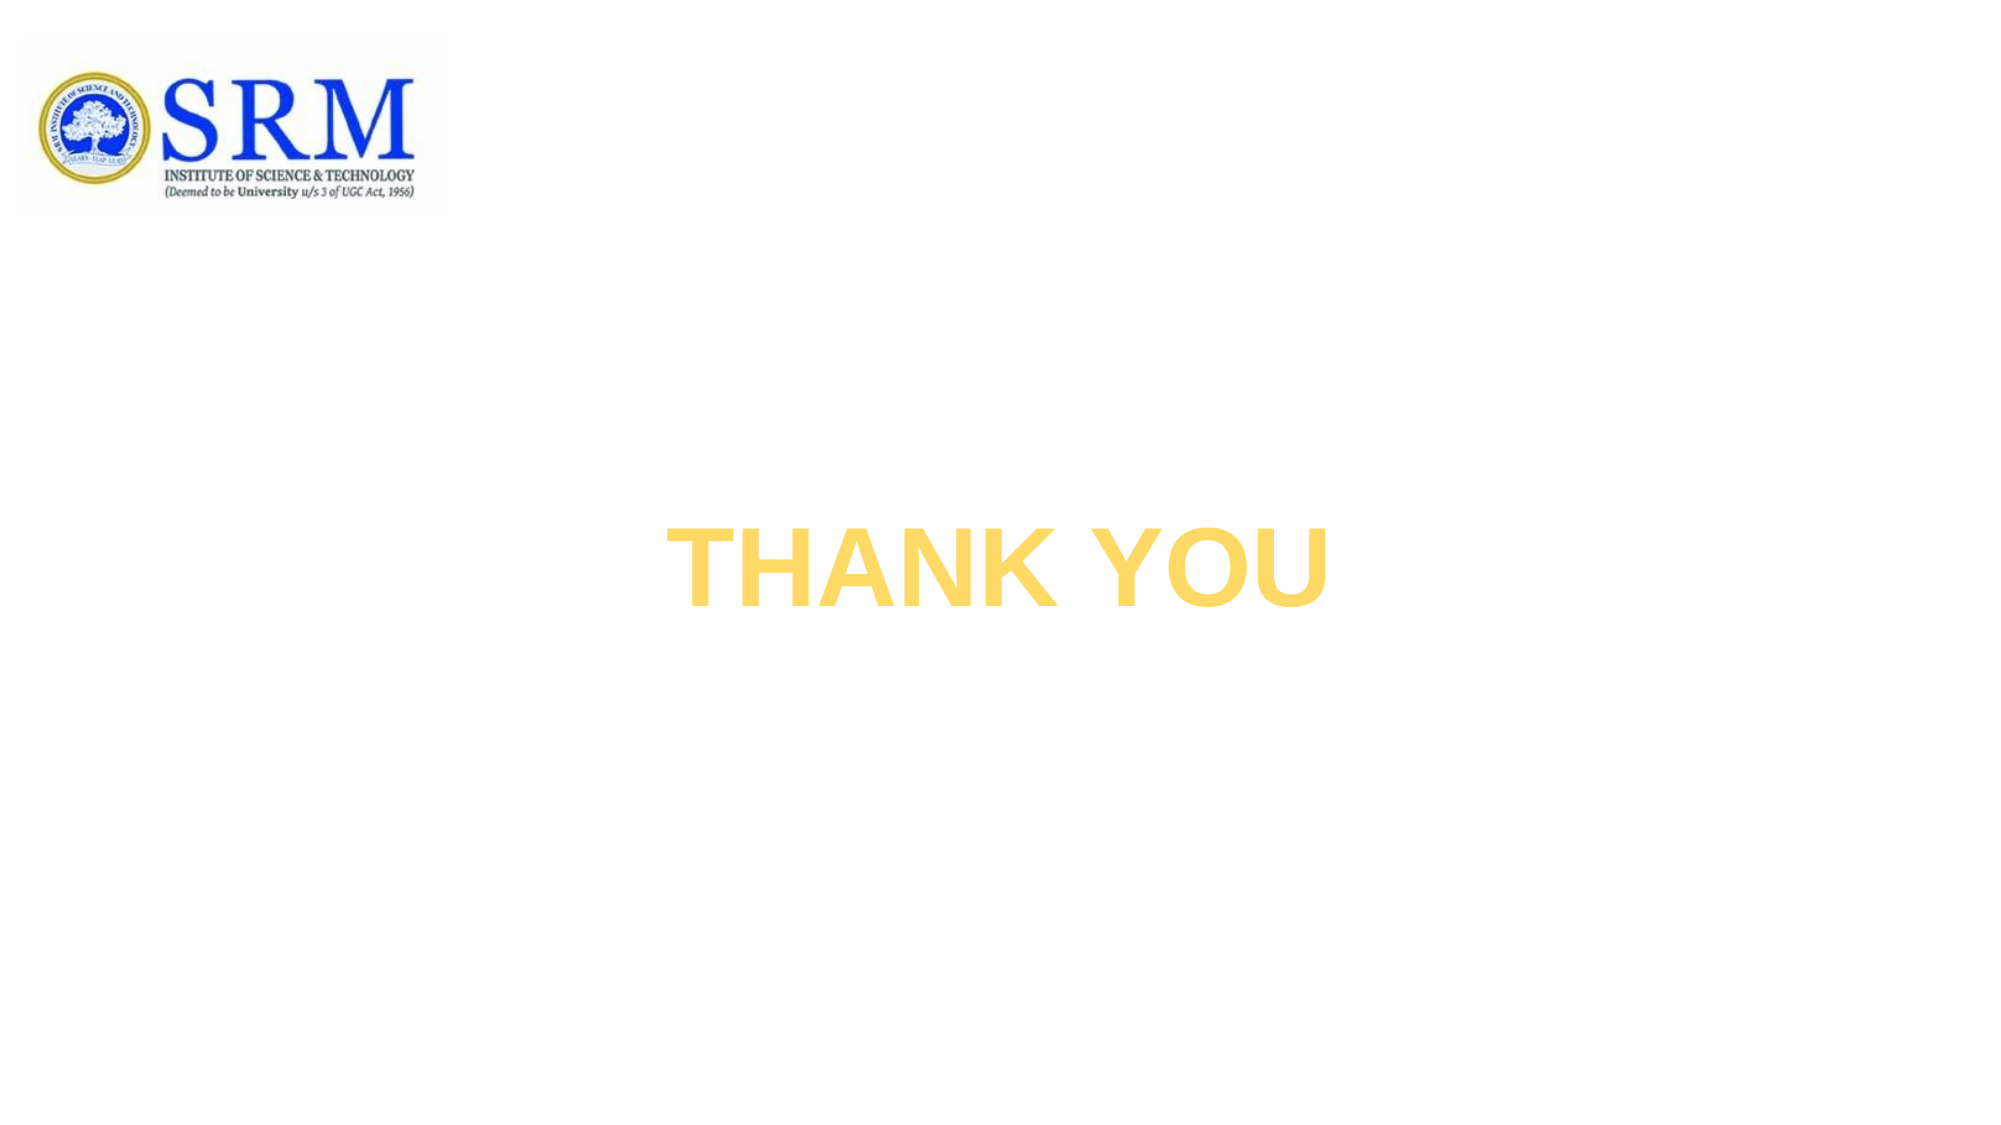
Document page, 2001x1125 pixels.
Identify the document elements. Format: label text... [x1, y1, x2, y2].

text_box THANK YOU [651, 486, 1349, 637]
picture [20, 36, 447, 213]
